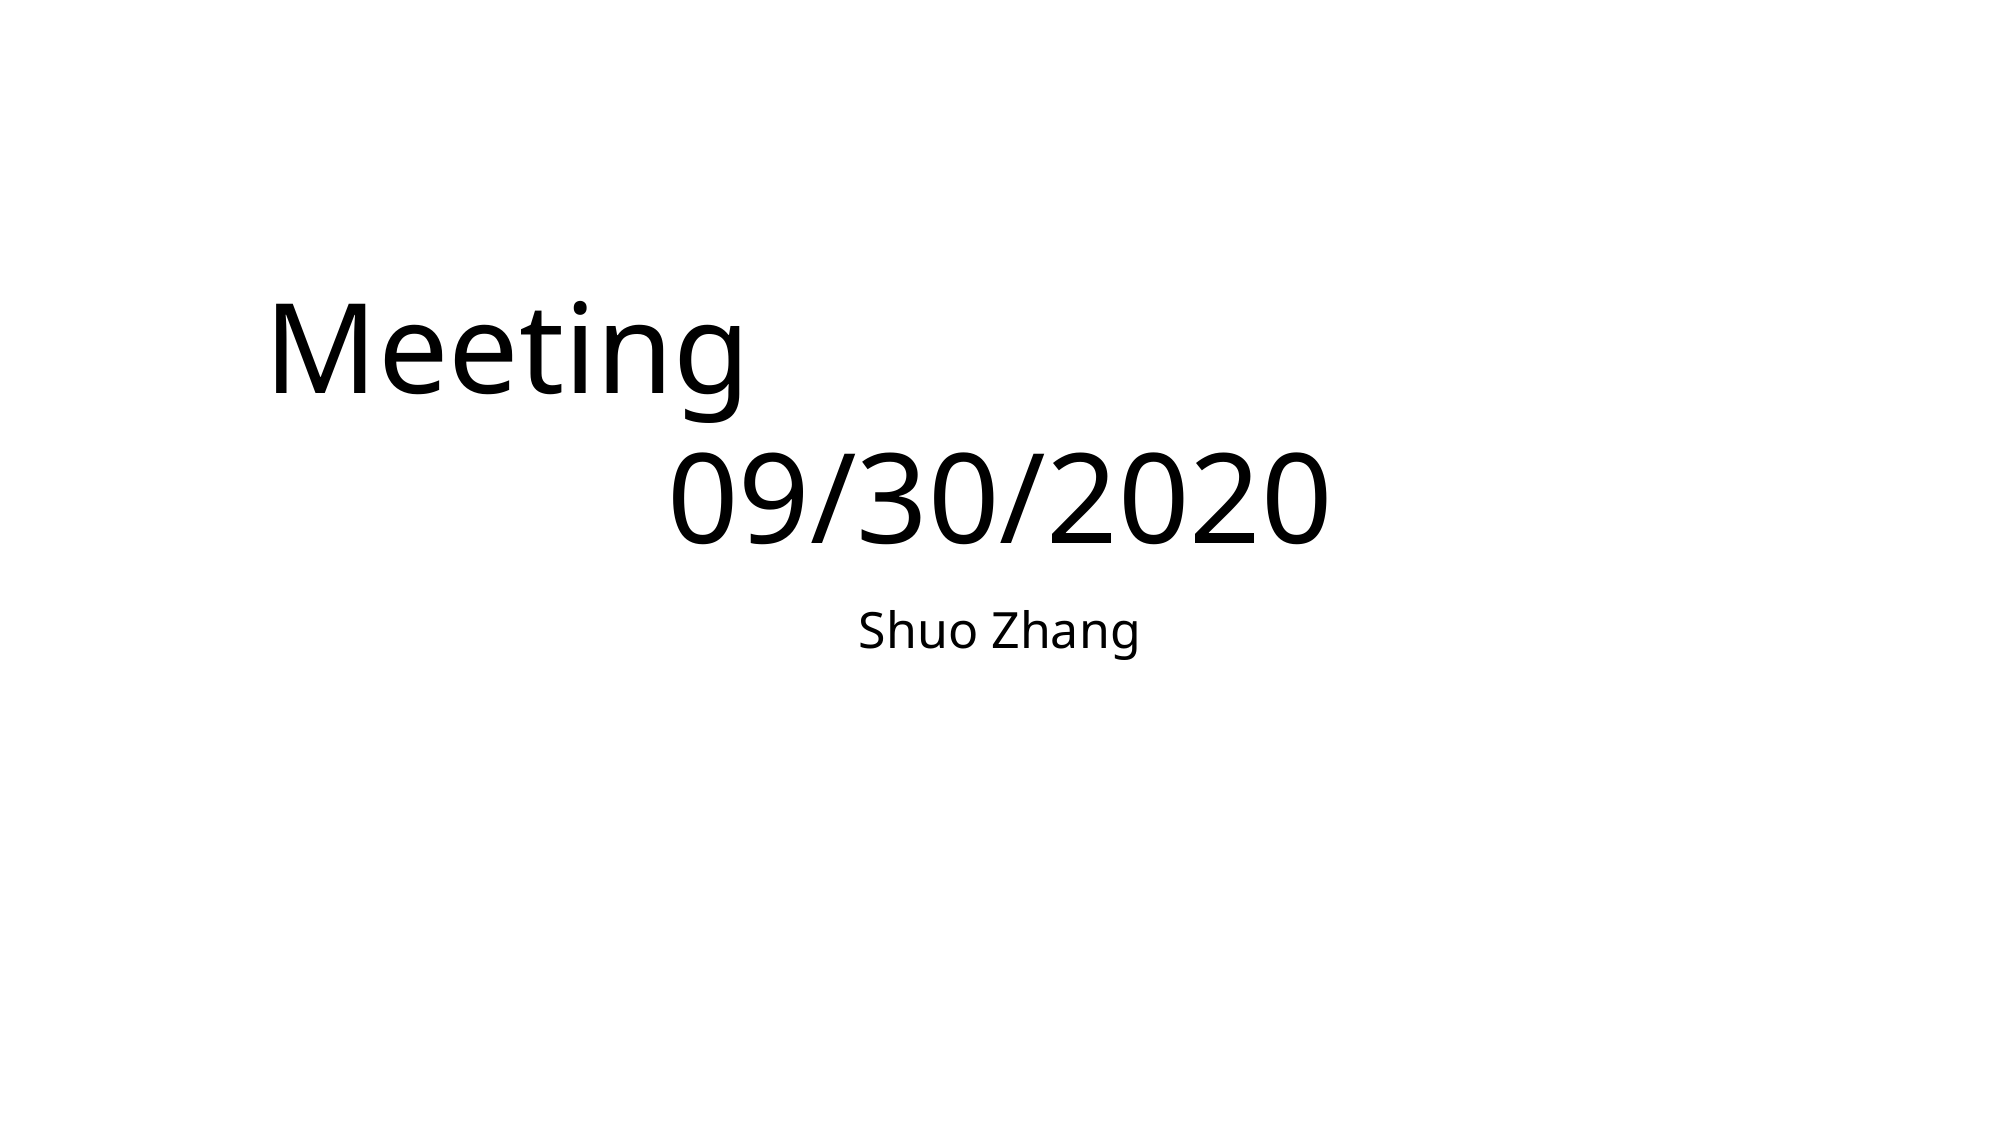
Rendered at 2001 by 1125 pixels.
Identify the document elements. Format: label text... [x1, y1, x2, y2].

text_box Shuo Zhang [249, 590, 1750, 863]
text_box Meeting 09/30/2020 [249, 184, 1750, 576]
